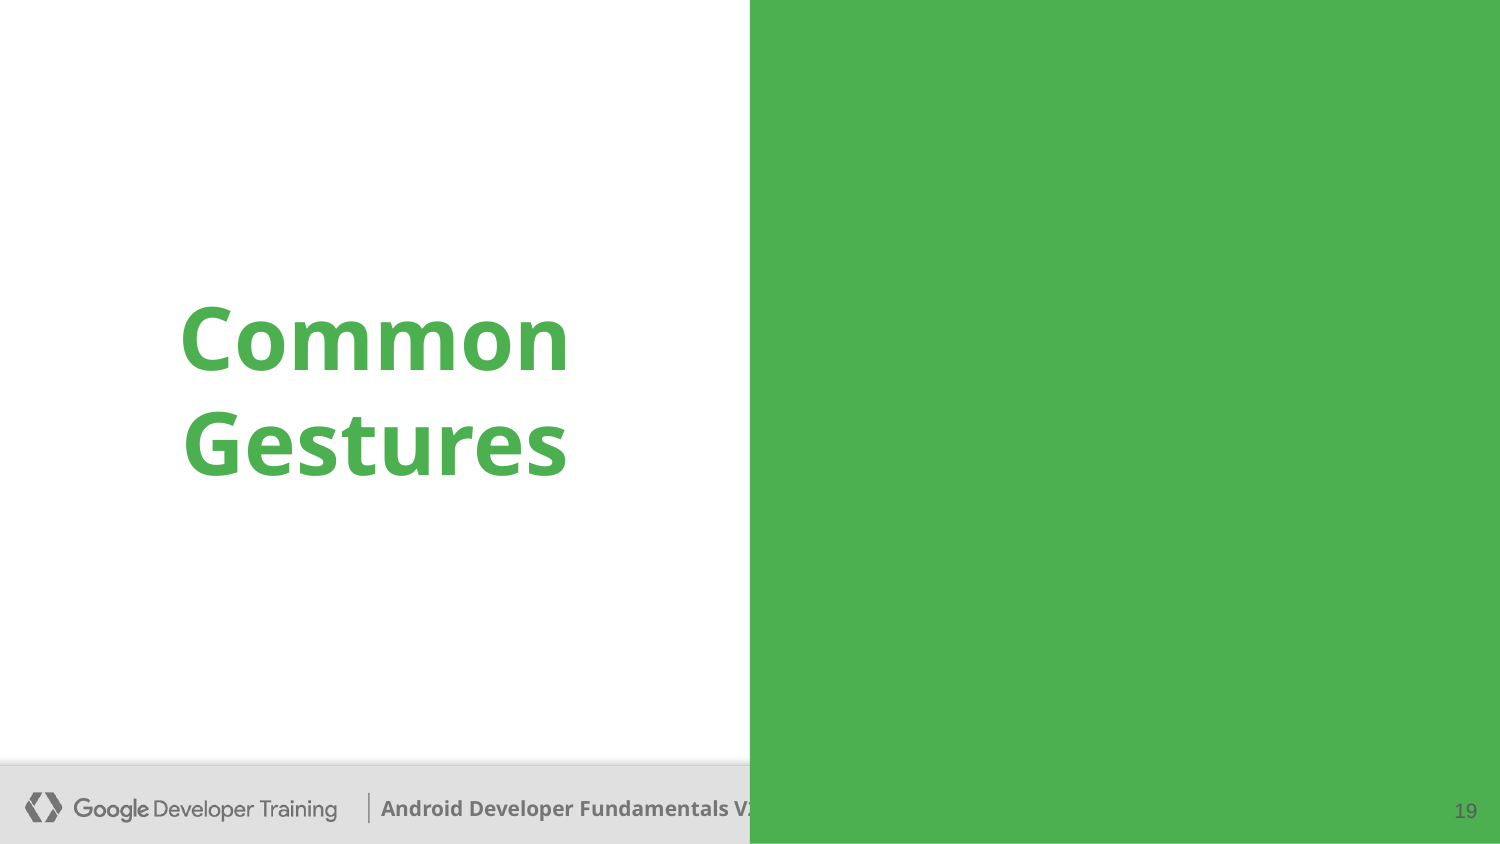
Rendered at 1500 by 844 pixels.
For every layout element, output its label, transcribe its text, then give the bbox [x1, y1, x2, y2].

title Common Gestures [43, 264, 708, 508]
slide_number ‹#› [1402, 777, 1493, 842]
picture [0, 0, 749, 844]
